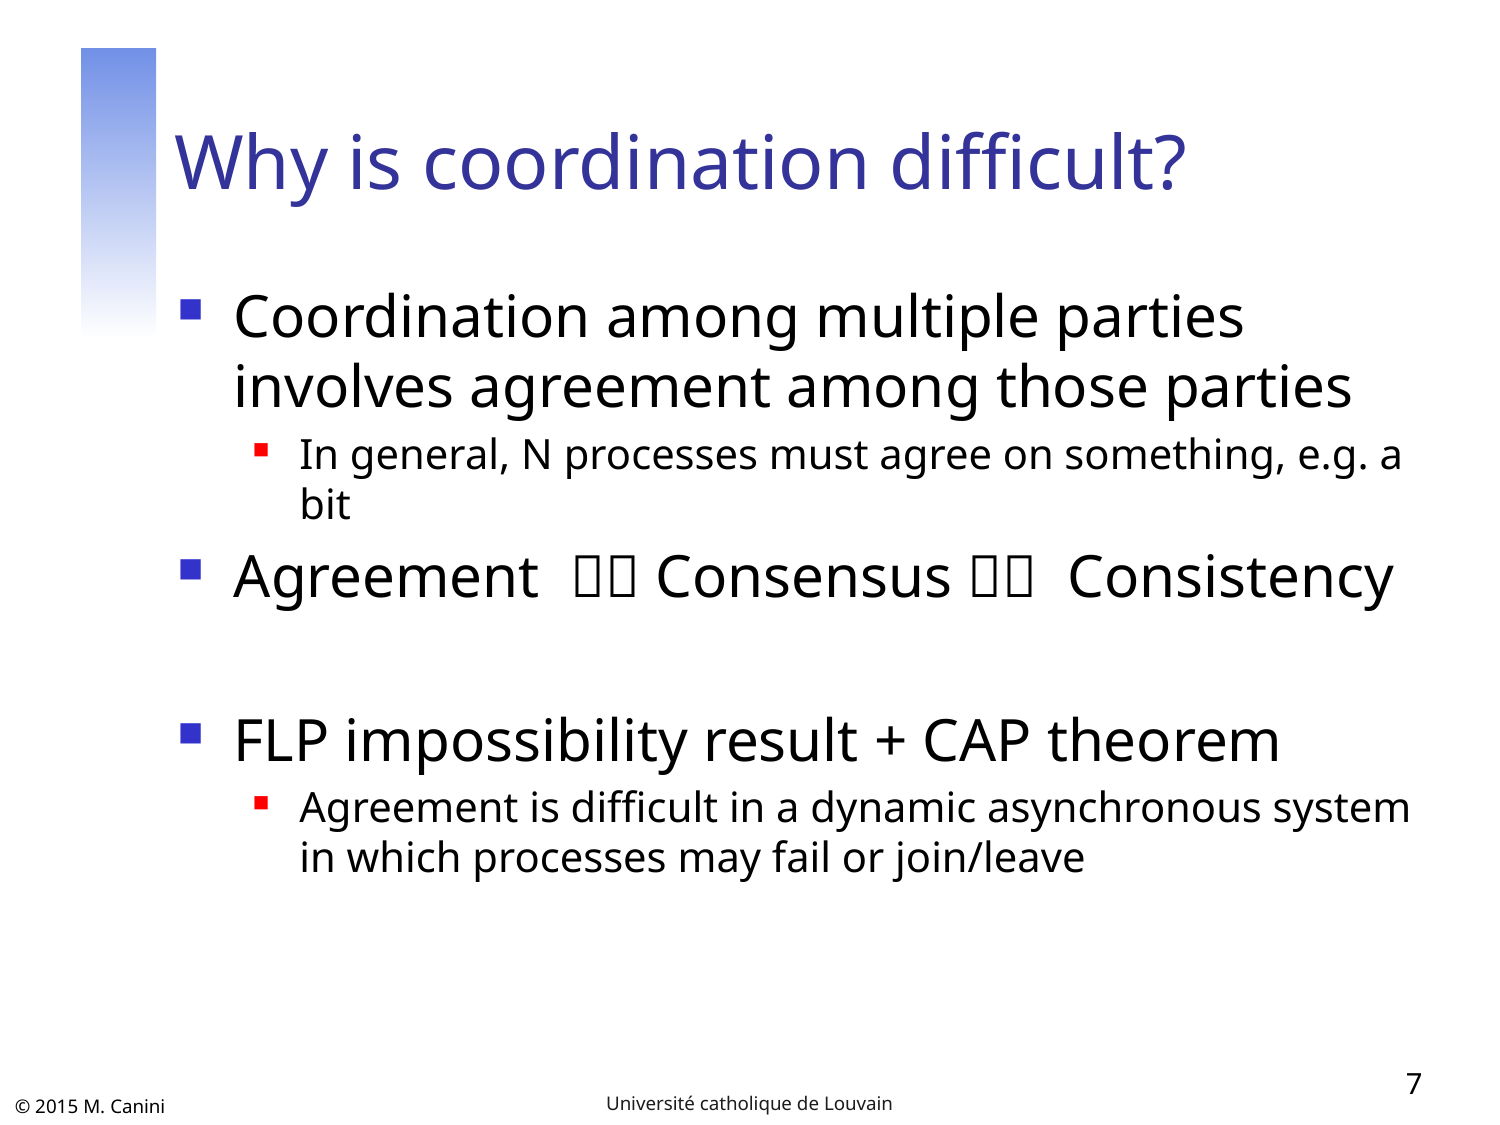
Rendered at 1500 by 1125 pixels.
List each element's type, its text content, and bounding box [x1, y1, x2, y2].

title Why is coordination difficult? [158, 49, 1438, 213]
list Coordination among multiple parties involves agreement among those parties In general, N processes must agree on something, e.g. a bit Agreement  Consensus  Consistency FLP impossibility result + CAP theorem Agreement is difficult in a dynamic asynchronous system in which processes may fail or join/leave [162, 271, 1438, 1016]
slide_number 7 [1124, 1037, 1438, 1113]
footer Université catholique de Louvain [512, 1083, 987, 1125]
